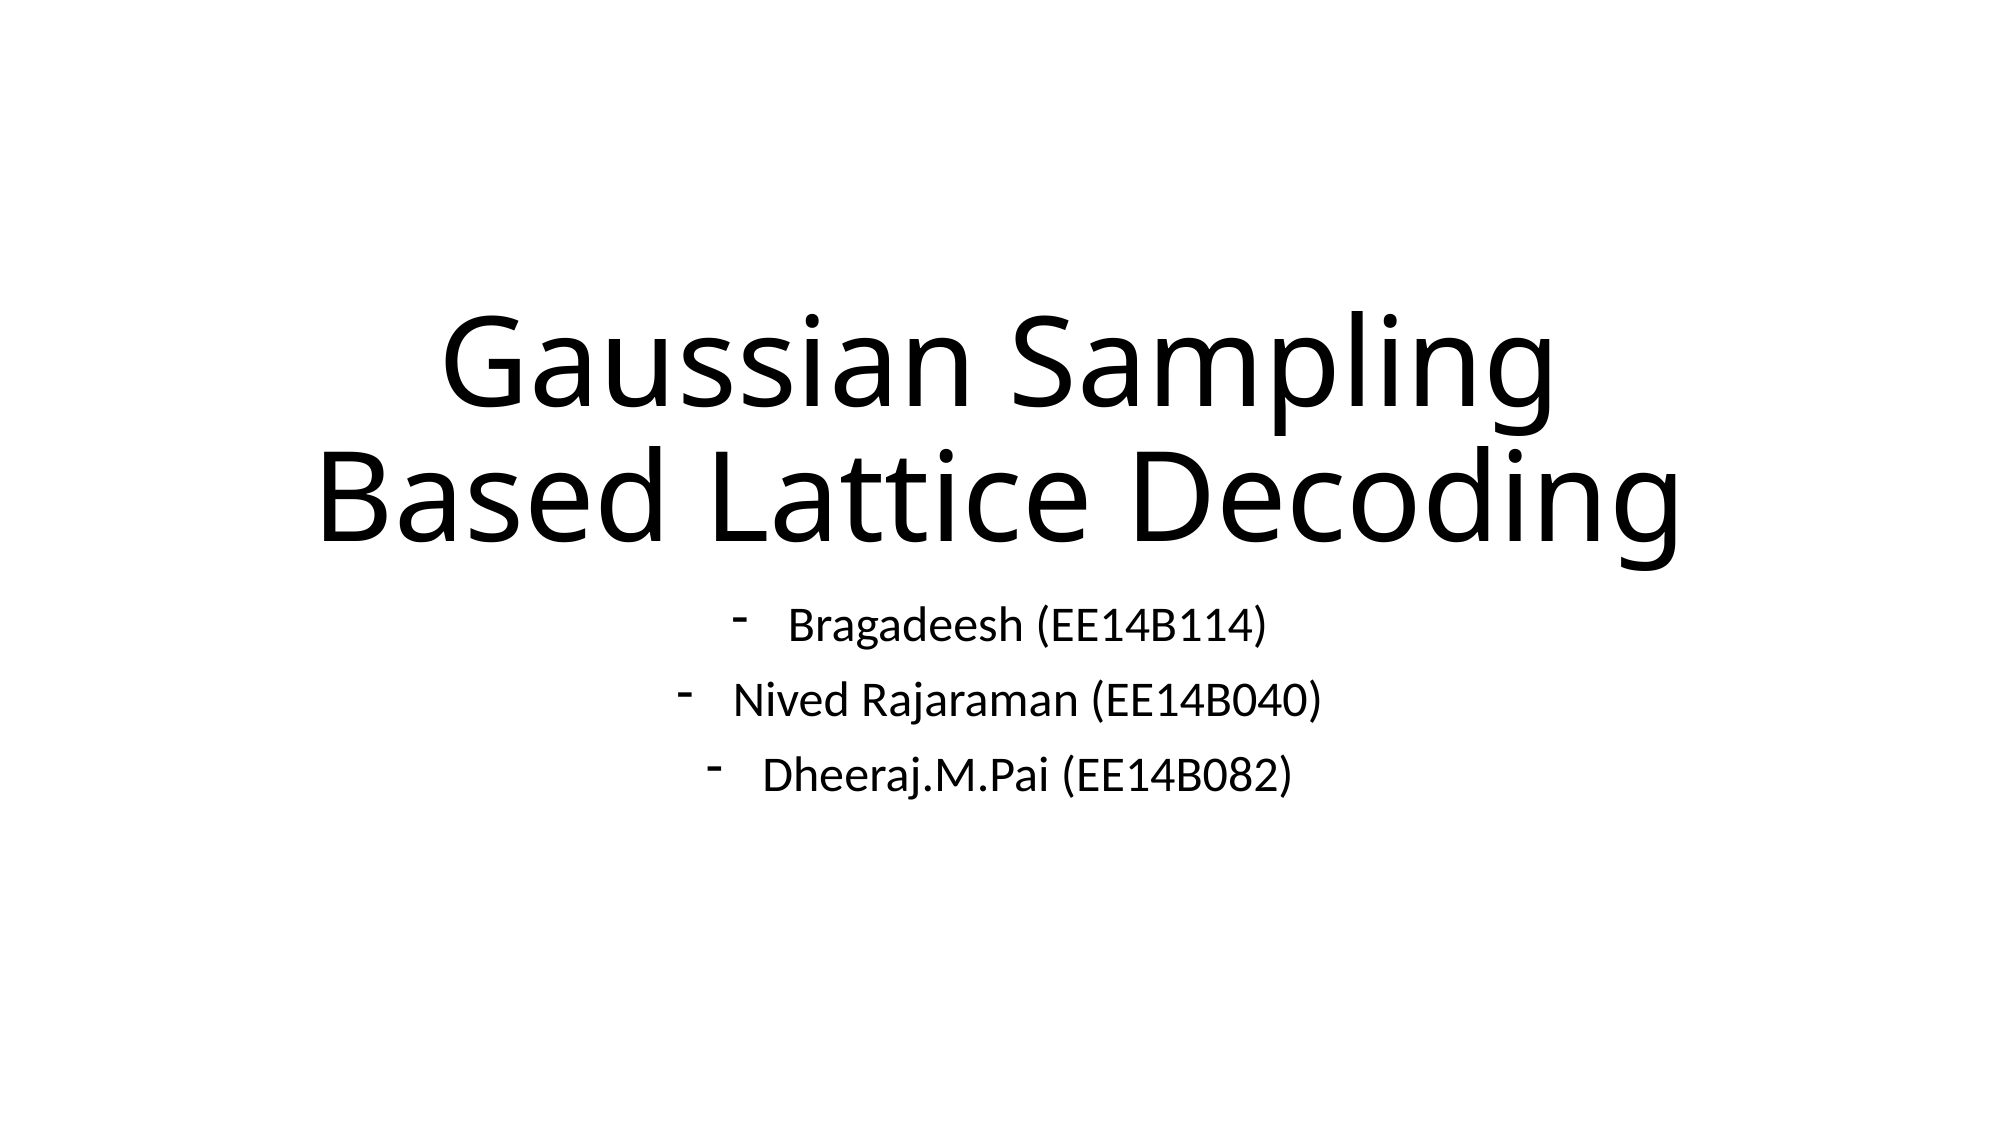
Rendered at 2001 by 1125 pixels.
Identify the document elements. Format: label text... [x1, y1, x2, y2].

subtitle Bragadeesh (EE14B114) Nived Rajaraman (EE14B040) Dheeraj.M.Pai (EE14B082) [249, 590, 1750, 863]
title Gaussian Sampling Based Lattice Decoding [249, 184, 1750, 576]
